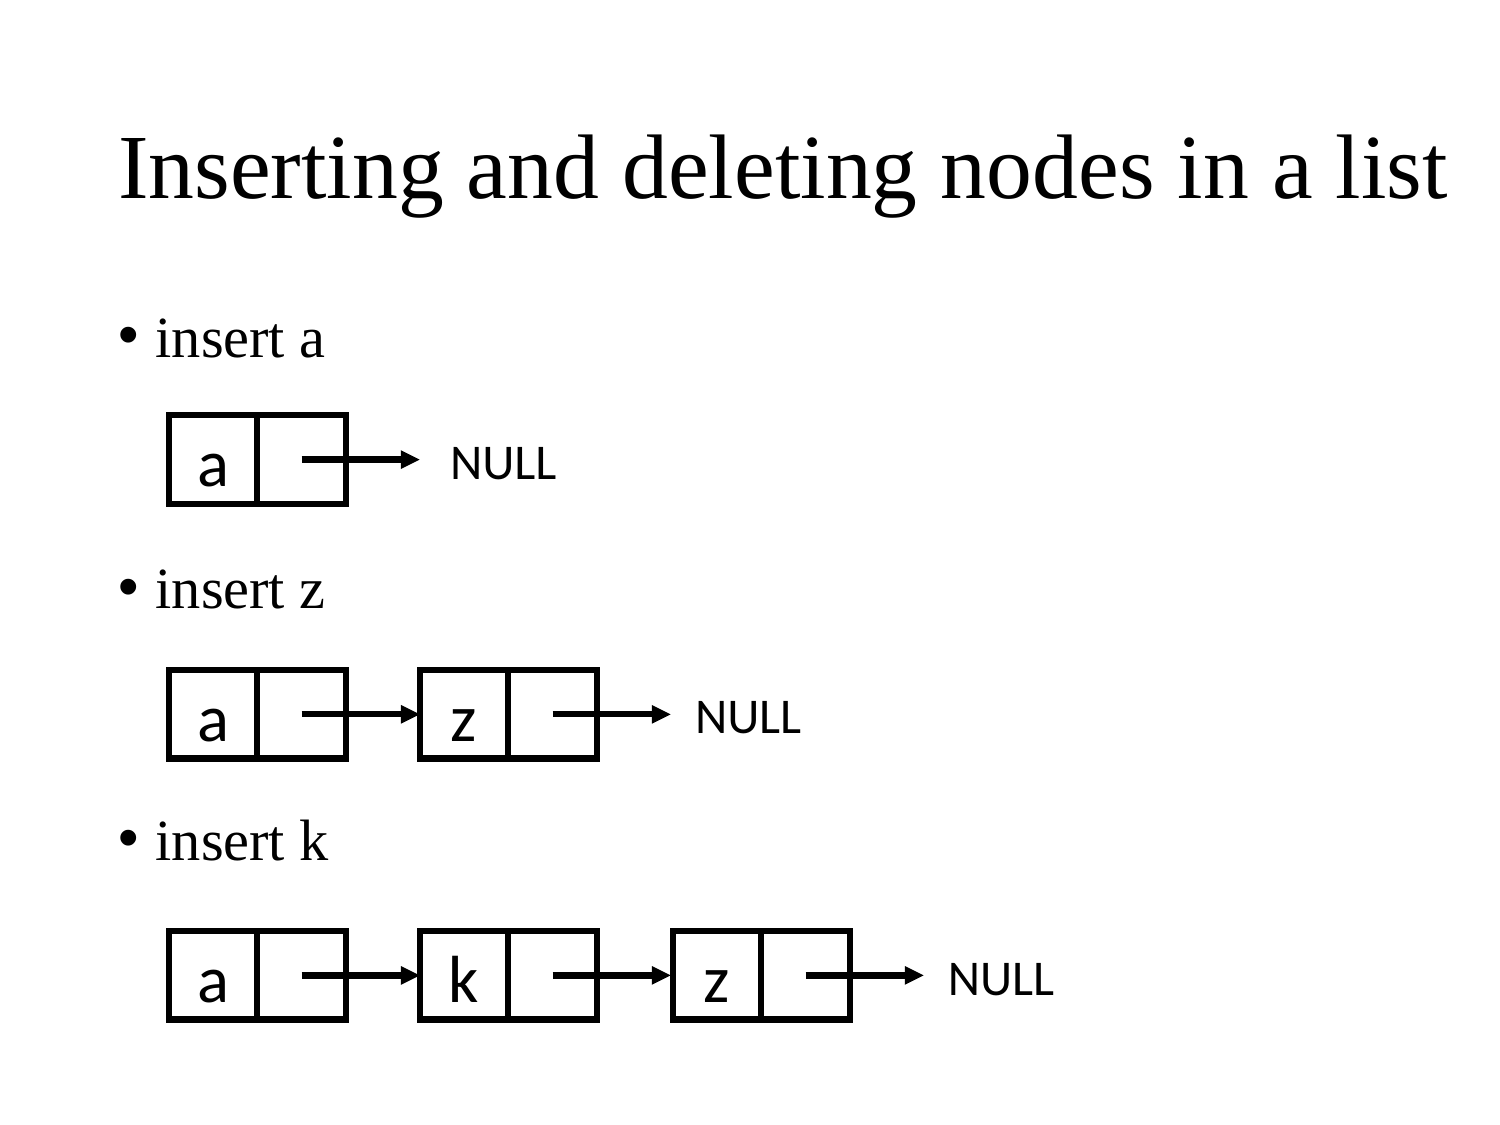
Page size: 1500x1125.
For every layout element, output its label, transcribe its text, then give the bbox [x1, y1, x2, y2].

text_box NULL [680, 676, 817, 752]
list insert a insert z insert k [103, 299, 1397, 1014]
text_box NULL [933, 937, 1070, 1013]
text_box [168, 931, 346, 1020]
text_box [419, 931, 597, 1020]
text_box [168, 415, 346, 504]
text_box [419, 669, 597, 759]
text_box NULL [435, 421, 572, 497]
title Inserting and deleting nodes in a list [103, 59, 1500, 278]
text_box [672, 931, 850, 1020]
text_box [168, 669, 346, 759]
